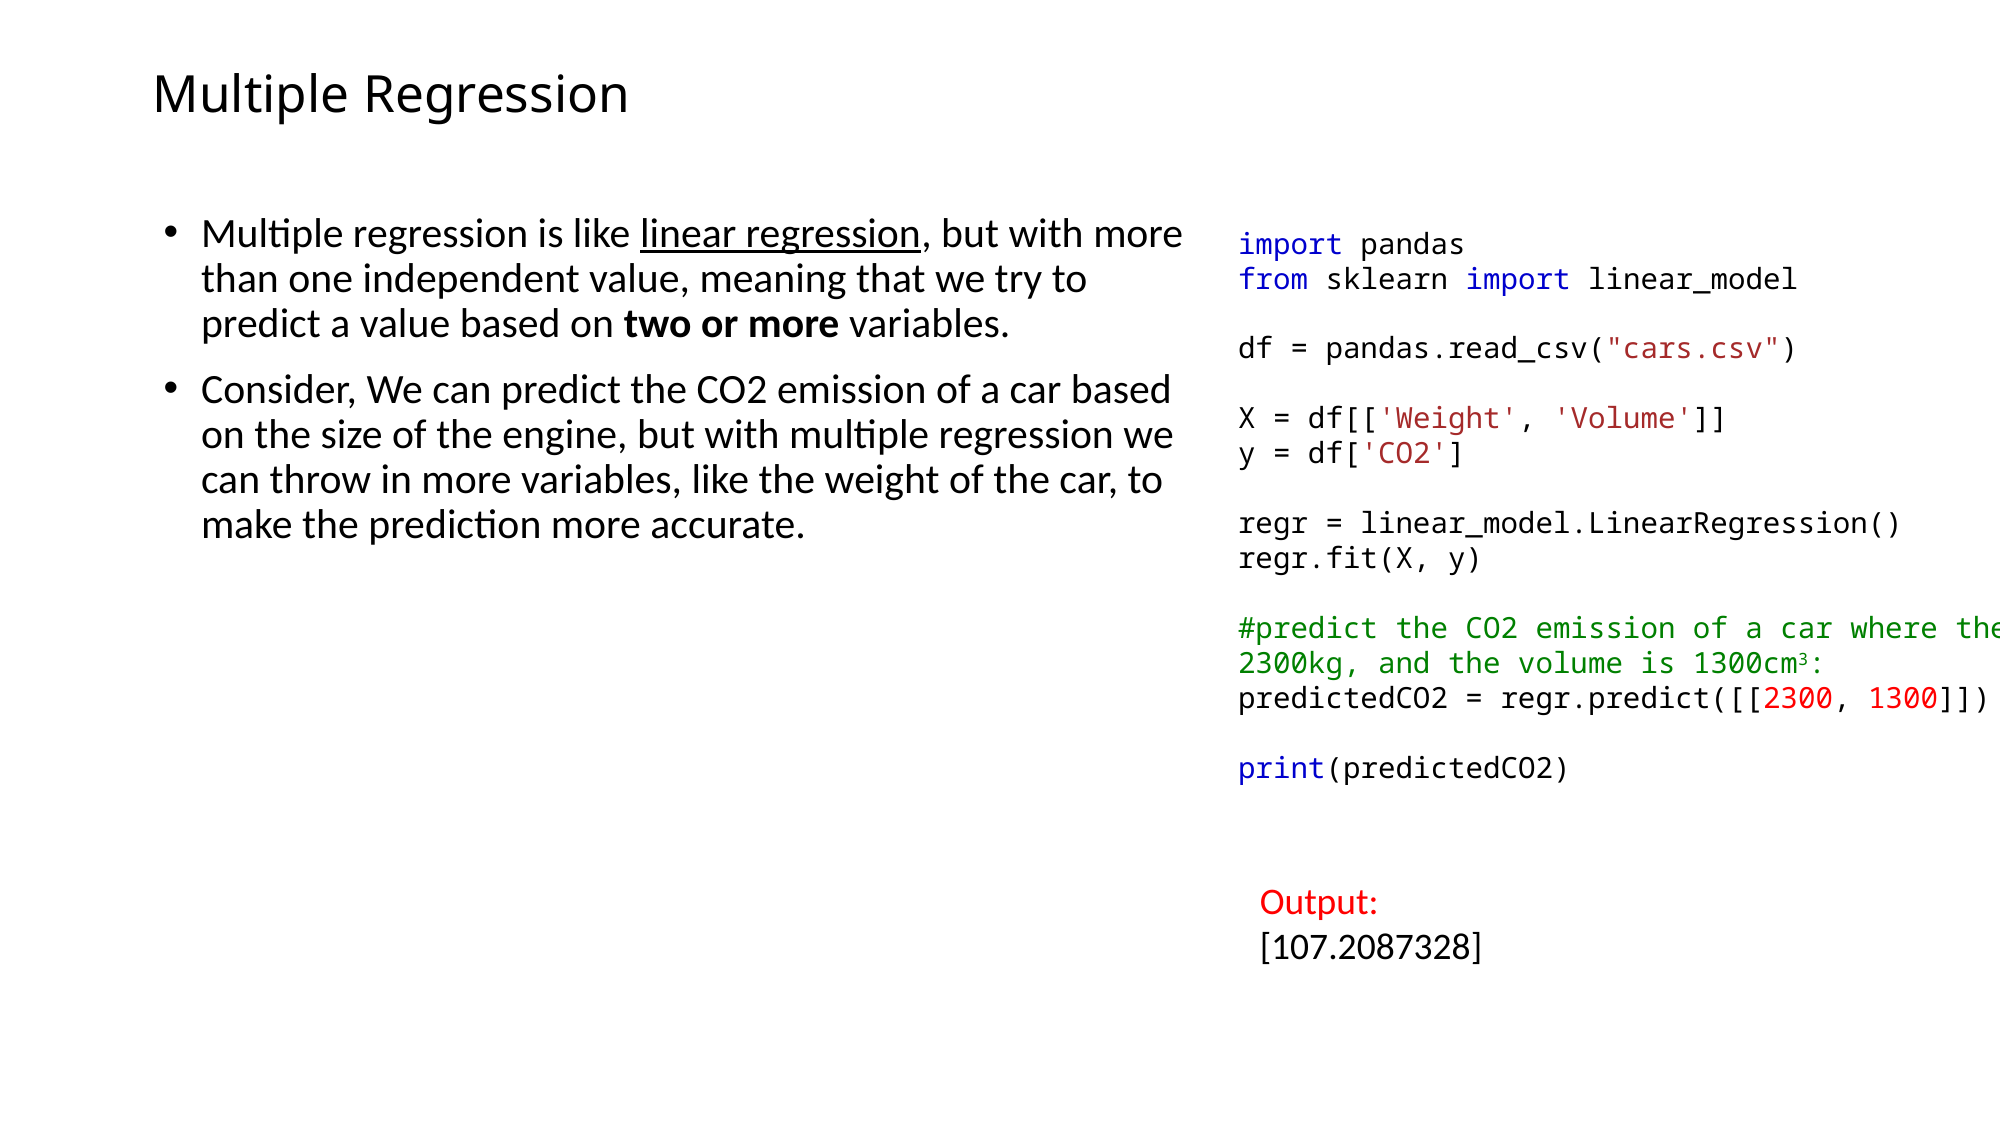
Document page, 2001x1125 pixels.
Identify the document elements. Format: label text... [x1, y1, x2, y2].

text_box Output: [107.2087328] [1244, 869, 1498, 975]
text_box import pandas from sklearn import linear_model df = pandas.read_csv("cars.csv") X = df[['Weight', 'Volume']] y = df['CO2'] regr = linear_model.LinearRegression() regr.fit(X, y) #predict the CO2 emission of a car where the weight is 2300kg, and the volume is 1300cm3: predictedCO2 = regr.predict([[2300, 1300]]) print(predictedCO2) [1223, 217, 2000, 792]
list Multiple regression is like linear regression, but with more than one independent value, meaning that we try to predict a value based on two or more variables. Consider, We can predict the CO2 emission of a car based on the size of the engine, but with multiple regression we can throw in more variables, like the weight of the car, to make the prediction more accurate. [148, 203, 1224, 1014]
title Multiple Regression [137, 59, 1863, 131]
